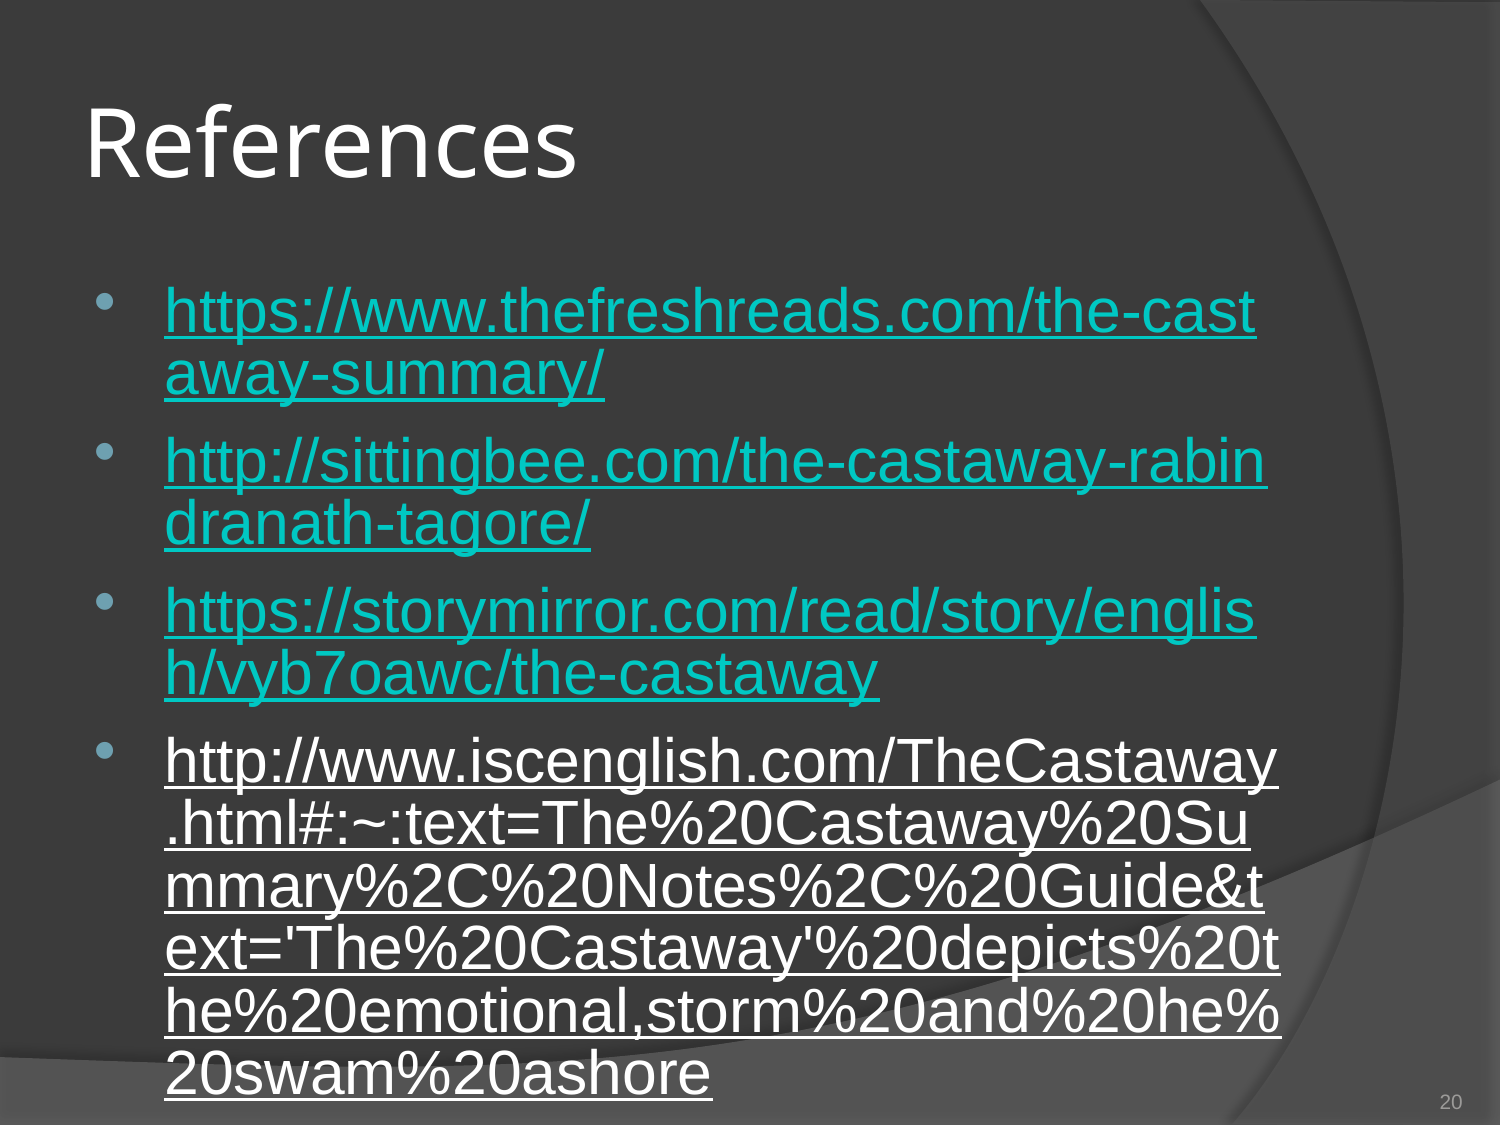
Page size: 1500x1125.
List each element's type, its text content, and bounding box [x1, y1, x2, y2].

title References [75, 45, 1300, 233]
list https://www.thefreshreads.com/the-castaway-summary/ http://sittingbee.com/the-castaway-rabindranath-tagore/ https://storymirror.com/read/story/english/vyb7oawc/the-castaway http://www.iscenglish.com/TheCastaway.html#:~:text=The%20Castaway%20Summary%2C%20Notes%2C%20Guide&text='The%20Castaway'%20depicts%20the%20emotional,storm%20and%20he%20swam%20ashore. [75, 262, 1300, 1005]
slide_number 20 [1337, 1053, 1463, 1114]
